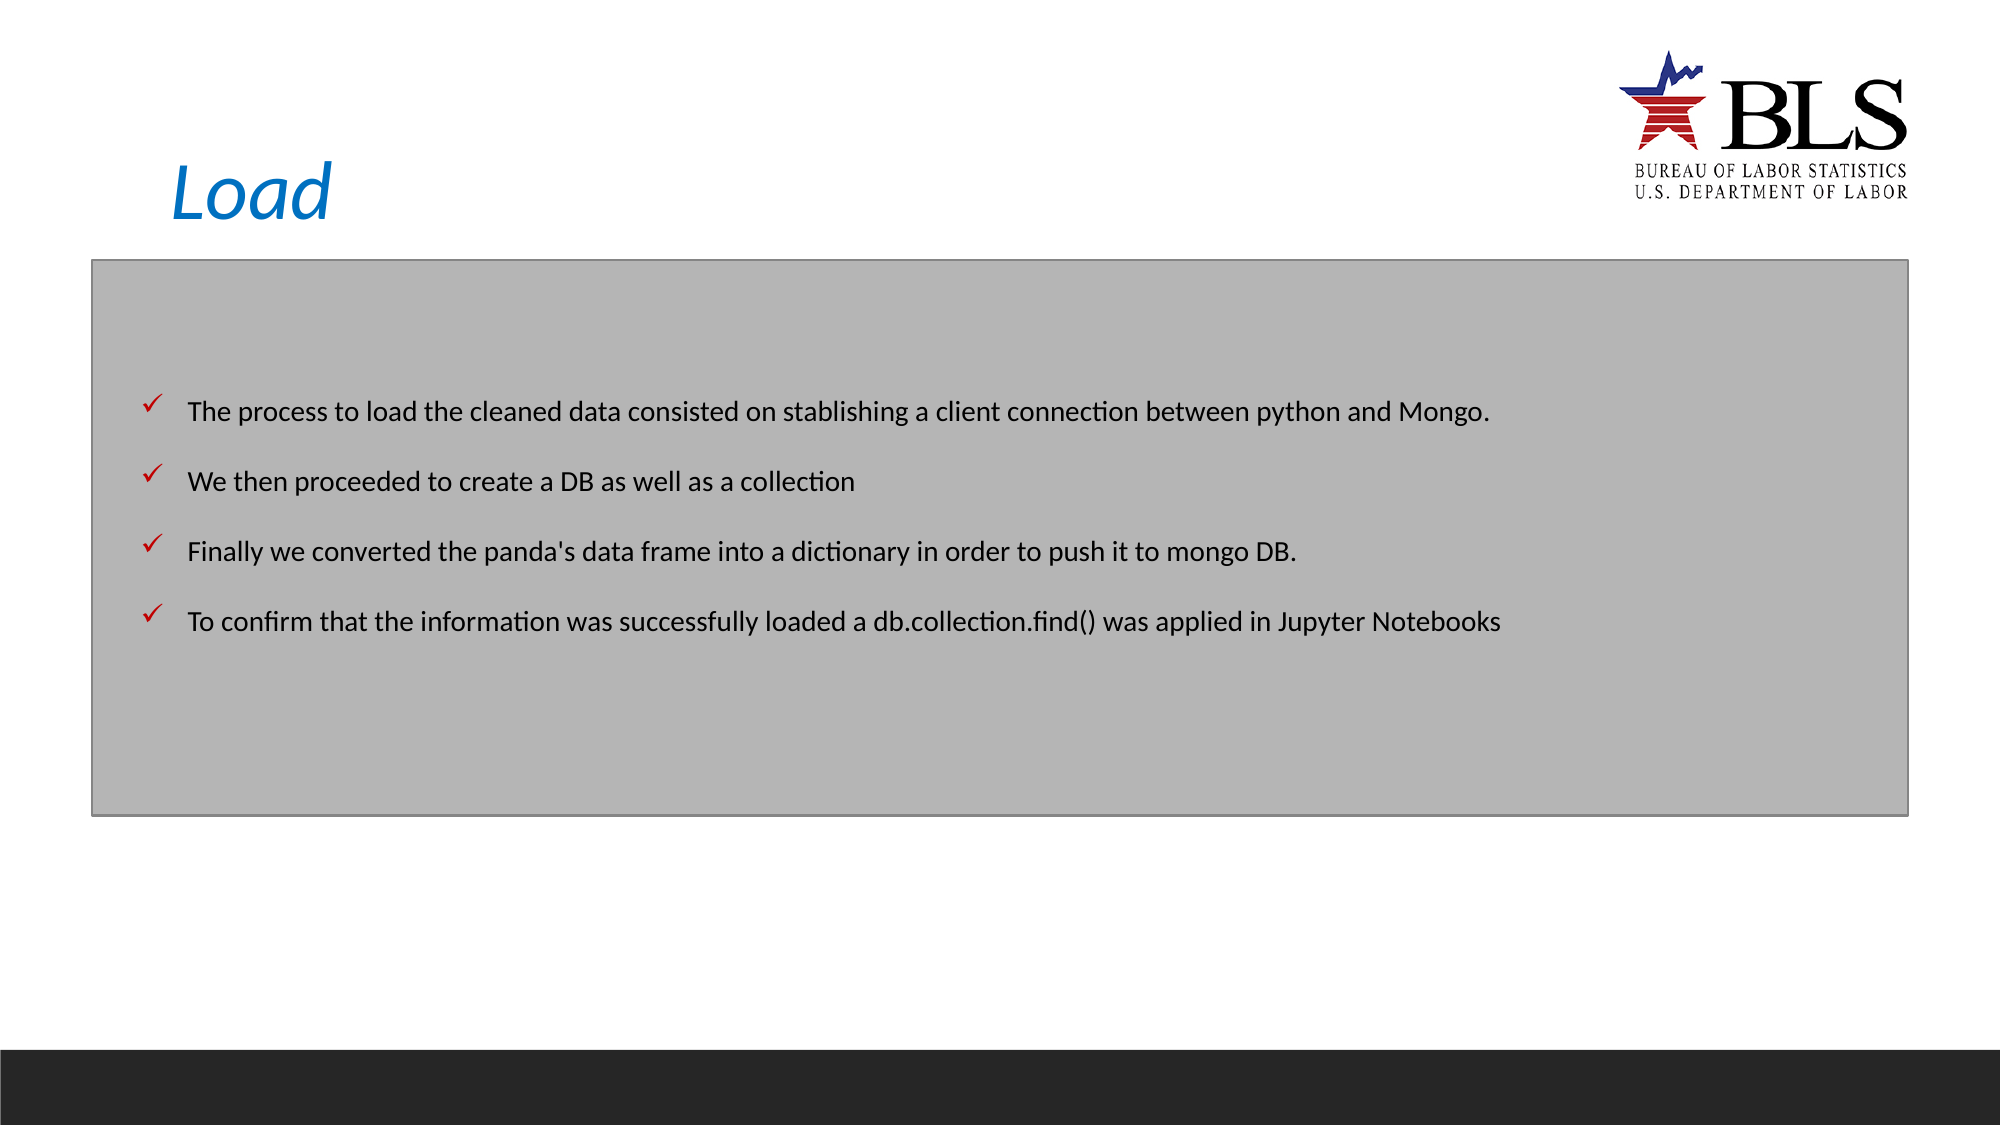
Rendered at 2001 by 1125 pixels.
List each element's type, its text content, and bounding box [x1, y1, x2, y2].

text_box The process to load the cleaned data consisted on stablishing a client connection between python and Mongo. We then proceeded to create a DB as well as a collection Finally we converted the panda's data frame into a dictionary in order to push it to mongo DB. To confirm that the information was successfully loaded a db.collection.find() was applied in Jupyter Notebooks [125, 385, 1875, 860]
picture [1545, 7, 1972, 249]
text_box [91, 259, 1909, 817]
text_box Load [155, 128, 349, 244]
